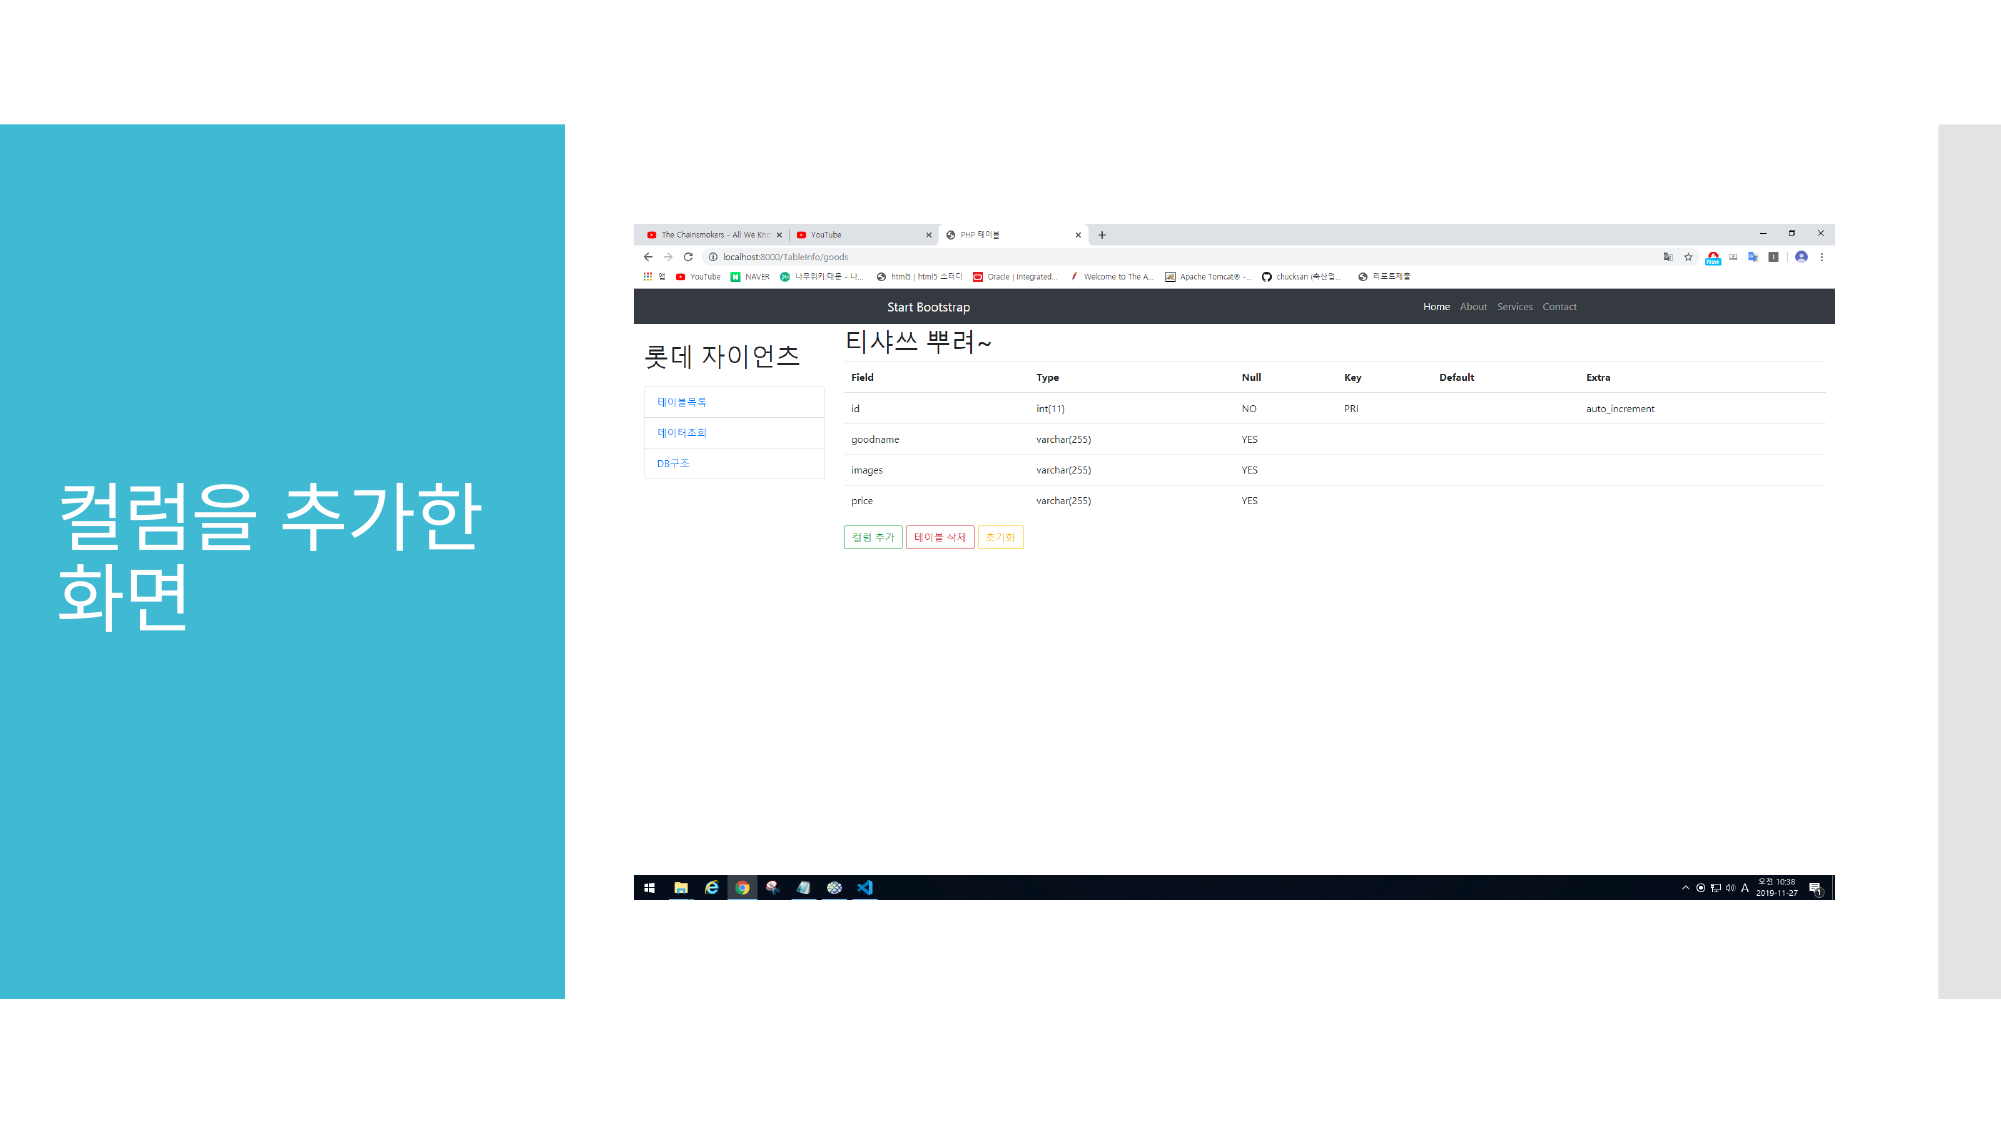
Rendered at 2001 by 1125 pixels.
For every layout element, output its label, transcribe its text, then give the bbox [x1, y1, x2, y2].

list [634, 223, 1835, 900]
title 컬럼을 추가한 화면 [41, 184, 525, 940]
